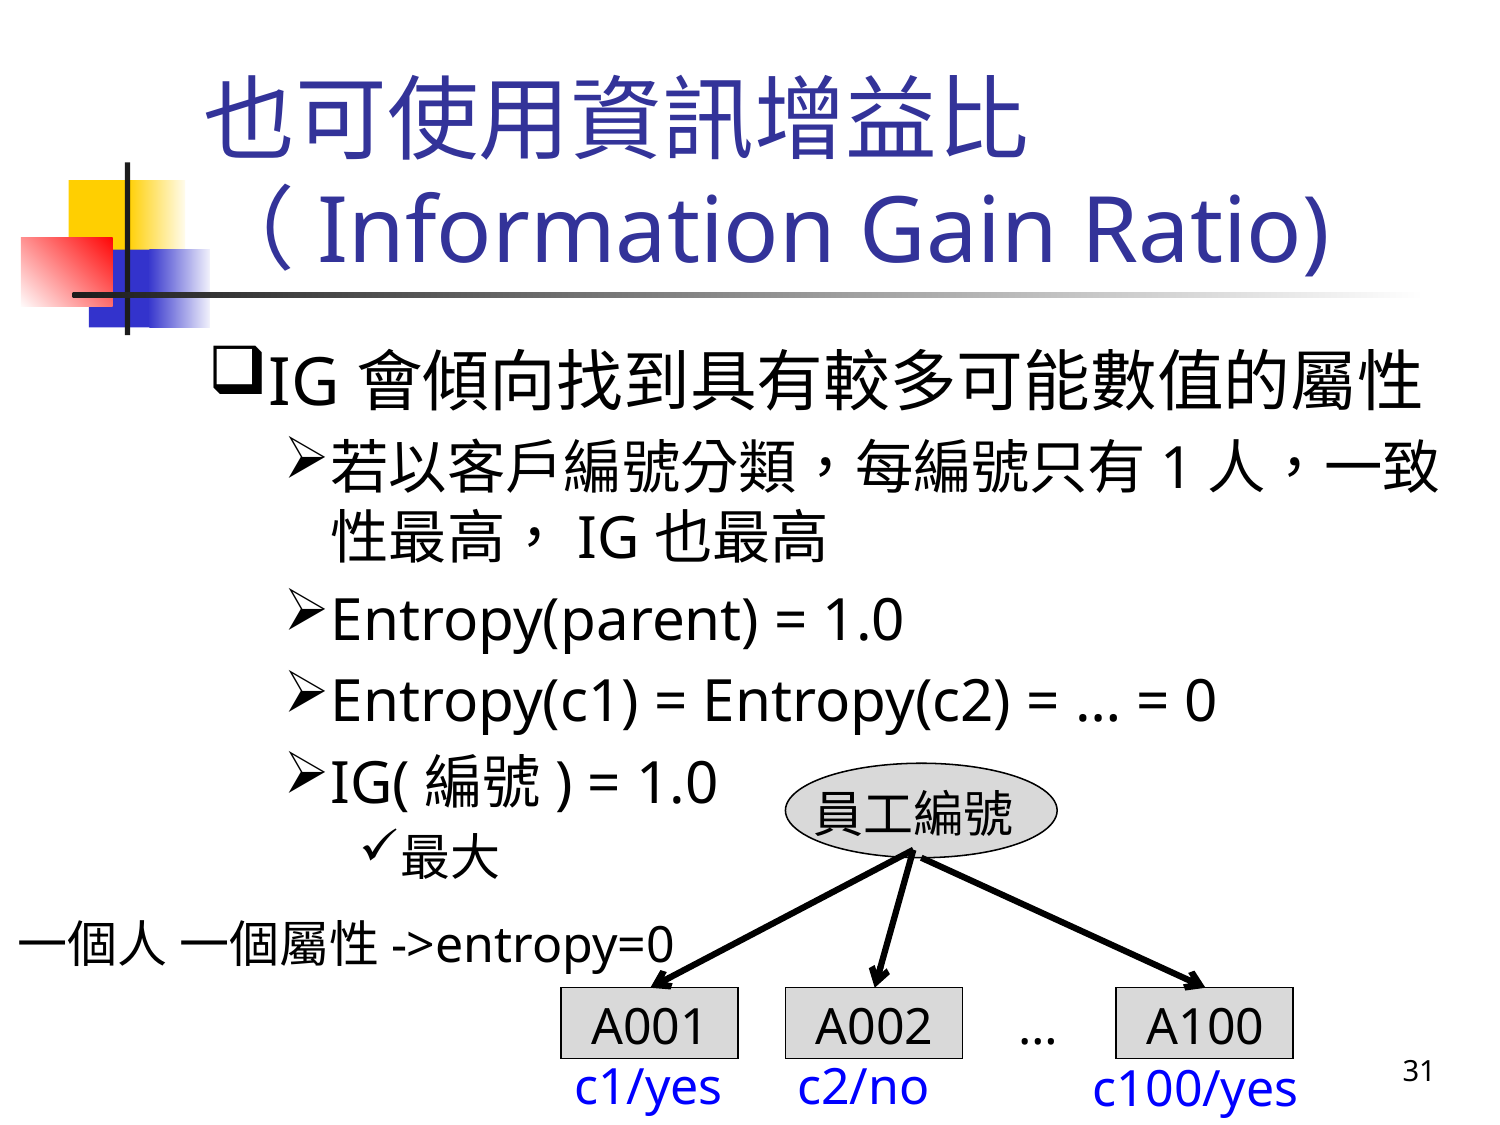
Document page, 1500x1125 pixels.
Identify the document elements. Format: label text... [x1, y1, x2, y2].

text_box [560, 763, 1312, 1125]
text_box 一個人 一個屬性->entropy=0 [3, 905, 555, 980]
list IG會傾向找到具有較多可能數值的屬性 若以客戶編號分類，每編號只有1人，一致性最高，IG也最高 Entropy(parent) = 1.0 Entropy(c1) = Entropy(c2) = … = 0 IG(編號) = 1.0 最大 [193, 331, 1469, 1006]
slide_number 31 [1387, 1025, 1475, 1100]
title 也可使用資訊增益比（Information Gain Ratio) [188, 101, 1468, 289]
